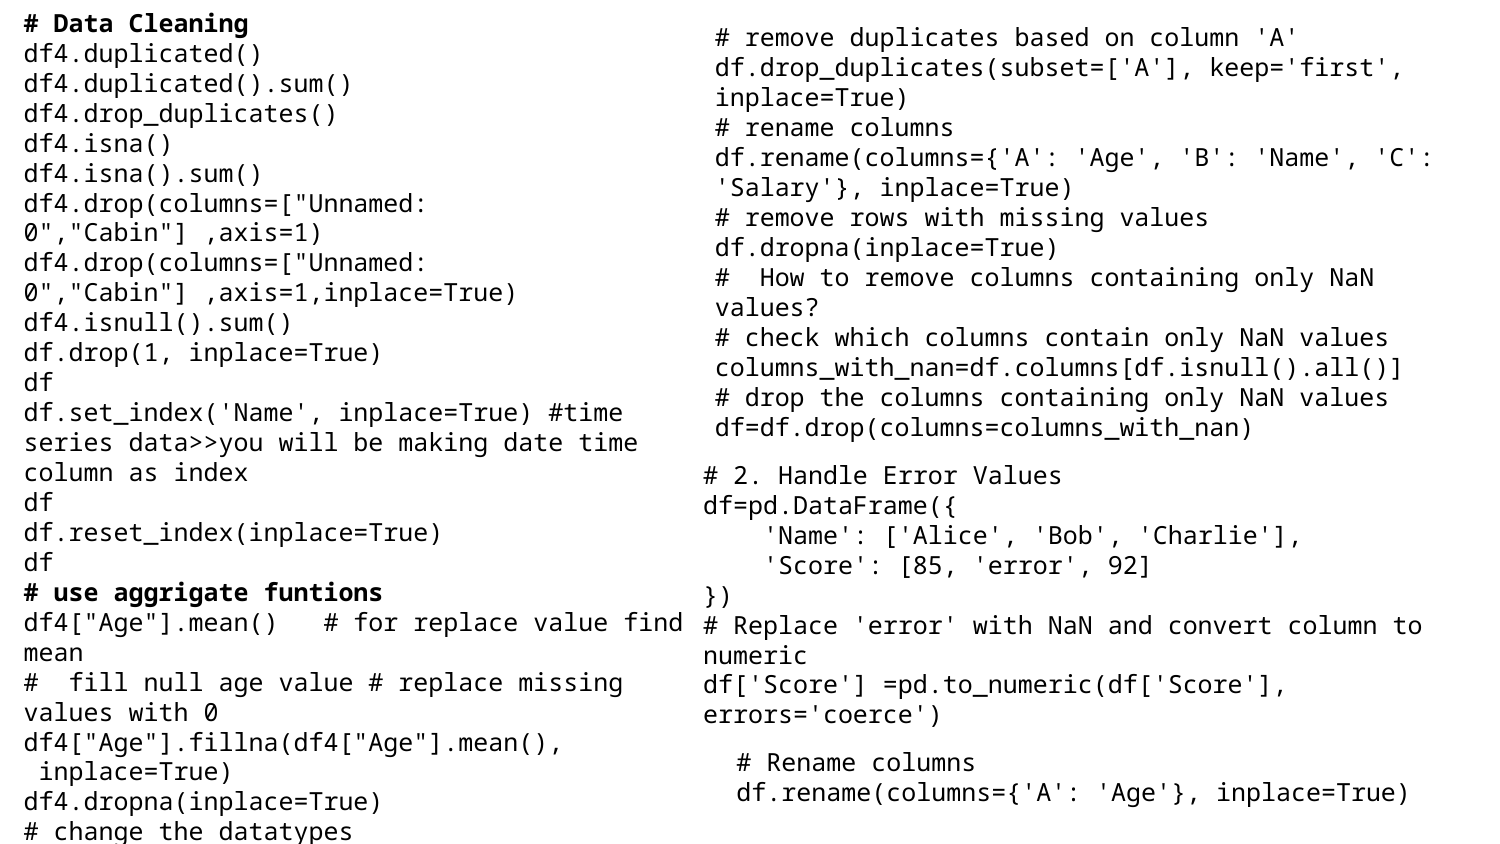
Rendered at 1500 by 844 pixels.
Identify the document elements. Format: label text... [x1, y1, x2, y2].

text_box # 2. Handle Error Values df=pd.DataFrame({ 'Name': ['Alice', 'Bob', 'Charlie'], 'Score': [85, 'error', 92] }) # Replace 'error' with NaN and convert column to numeric df['Score'] =pd.to_numeric(df['Score'], errors='coerce') [688, 452, 1479, 737]
text_box # Rename columns df.rename(columns={'A': 'Age'}, inplace=True) [721, 739, 1458, 815]
text_box # Data Cleaning df4.duplicated() df4.duplicated().sum() df4.drop_duplicates() df4.isna() df4.isna().sum() df4.drop(columns=["Unnamed: 0","Cabin"] ,axis=1) df4.drop(columns=["Unnamed: 0","Cabin"] ,axis=1,inplace=True) df4.isnull().sum() df.drop(1, inplace=True) df df.set_index('Name', inplace=True) #time series data>>you will be making date time column as index df df.reset_index(inplace=True) df # use aggrigate funtions df4["Age"].mean() # for replace value find mean # fill null age value # replace missing values with 0 df4["Age"].fillna(df4["Age"].mean(), inplace=True) df4.dropna(inplace=True) # change the datatypes df4["SibSp"].astype("float32") [8, 0, 701, 844]
text_box # remove duplicates based on column 'A' df.drop_duplicates(subset=['A'], keep='first', inplace=True) # rename columns df.rename(columns={'A': 'Age', 'B': 'Name', 'C': 'Salary'}, inplace=True) # remove rows with missing values df.dropna(inplace=True) # How to remove columns containing only NaN values? # check which columns contain only NaN values columns_with_nan=df.columns[df.isnull().all()] # drop the columns containing only NaN values df=df.drop(columns=columns_with_nan) [700, 14, 1479, 449]
